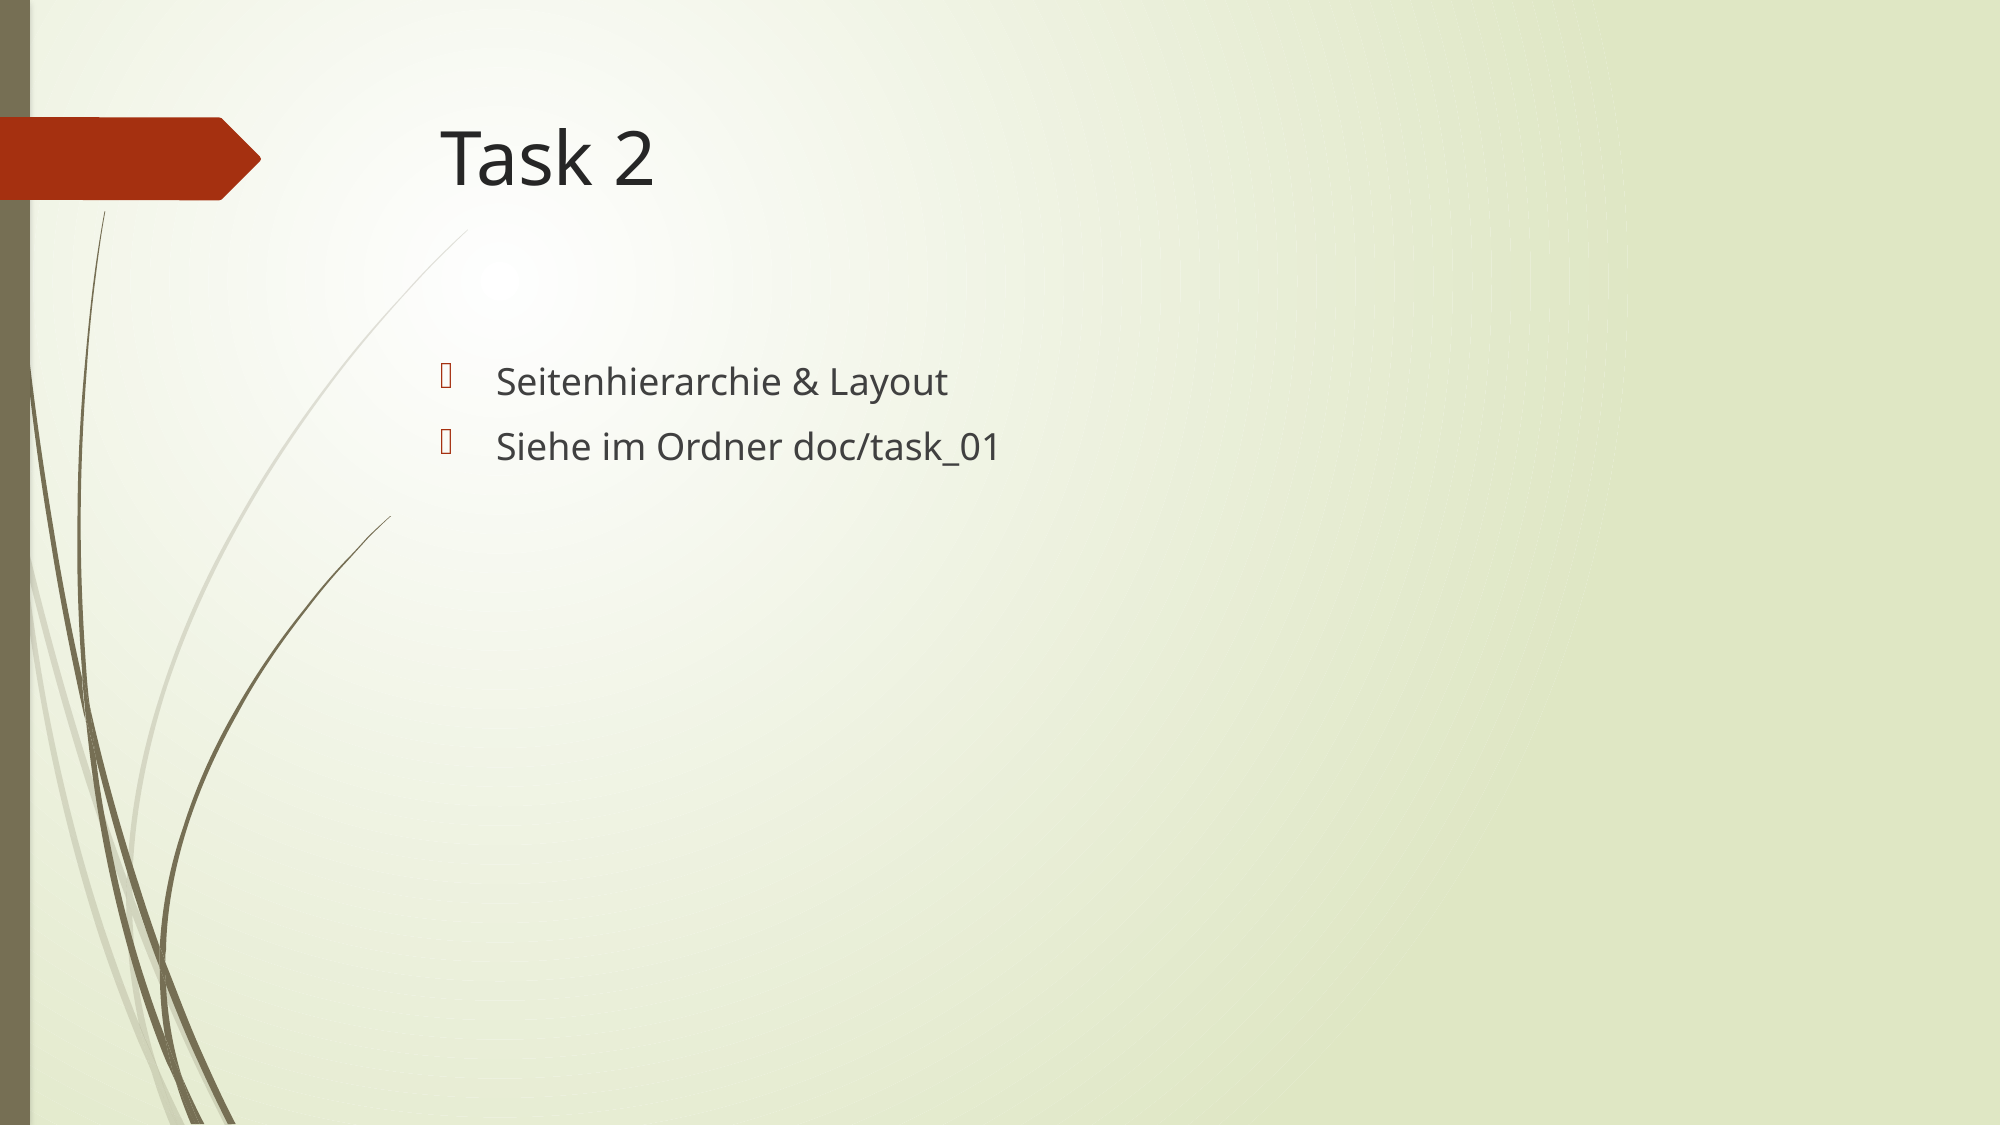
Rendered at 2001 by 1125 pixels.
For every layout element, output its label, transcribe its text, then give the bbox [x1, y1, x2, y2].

list Seitenhierarchie & Layout Siehe im Ordner doc/task_01 [424, 350, 1888, 970]
title Task 2 [425, 102, 1888, 313]
